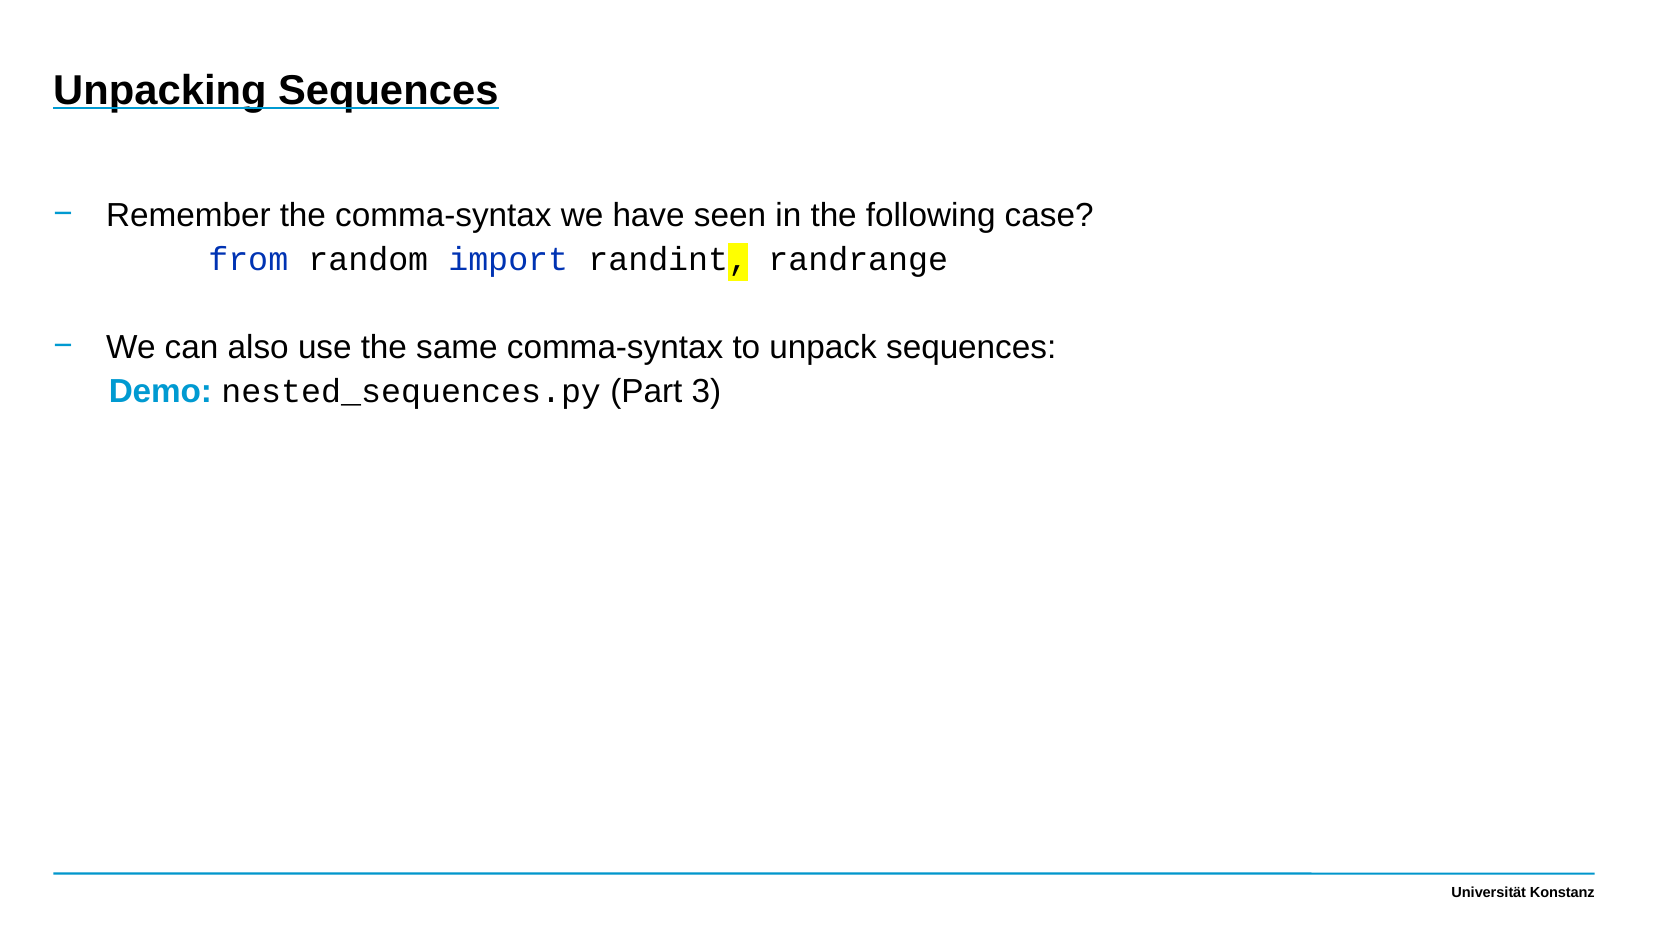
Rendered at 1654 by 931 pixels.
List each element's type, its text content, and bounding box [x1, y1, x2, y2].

text_box Unpacking Sequences [53, 66, 1093, 149]
text_box Remember the comma-syntax we have seen in the following case? from random import randint, randrange We can also use the same comma-syntax to unpack sequences: Demo: nested_sequences.py (Part 3) [53, 149, 1447, 764]
